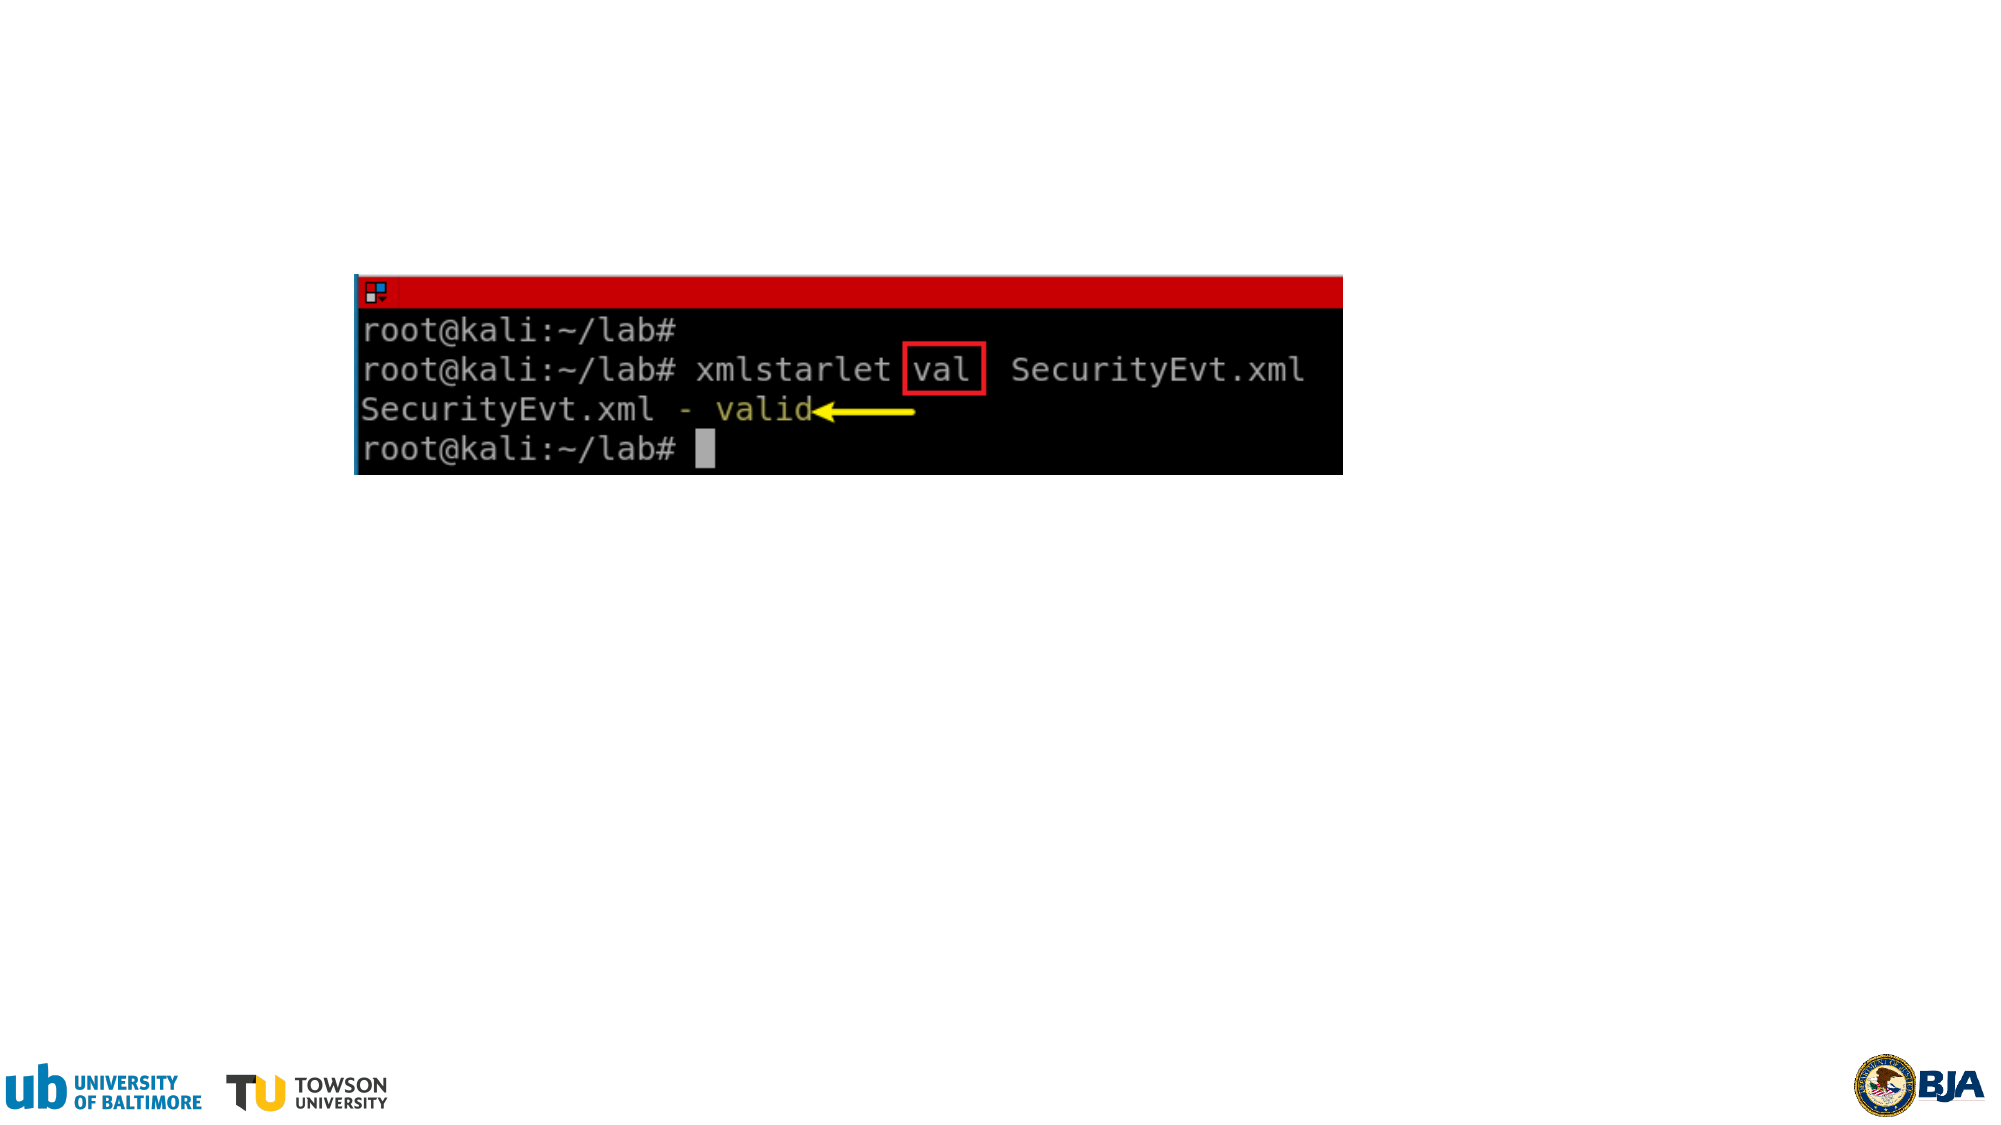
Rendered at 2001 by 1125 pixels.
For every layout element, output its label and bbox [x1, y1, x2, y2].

picture [354, 274, 1343, 475]
picture [0, 1031, 407, 1125]
picture [1854, 1054, 1986, 1117]
